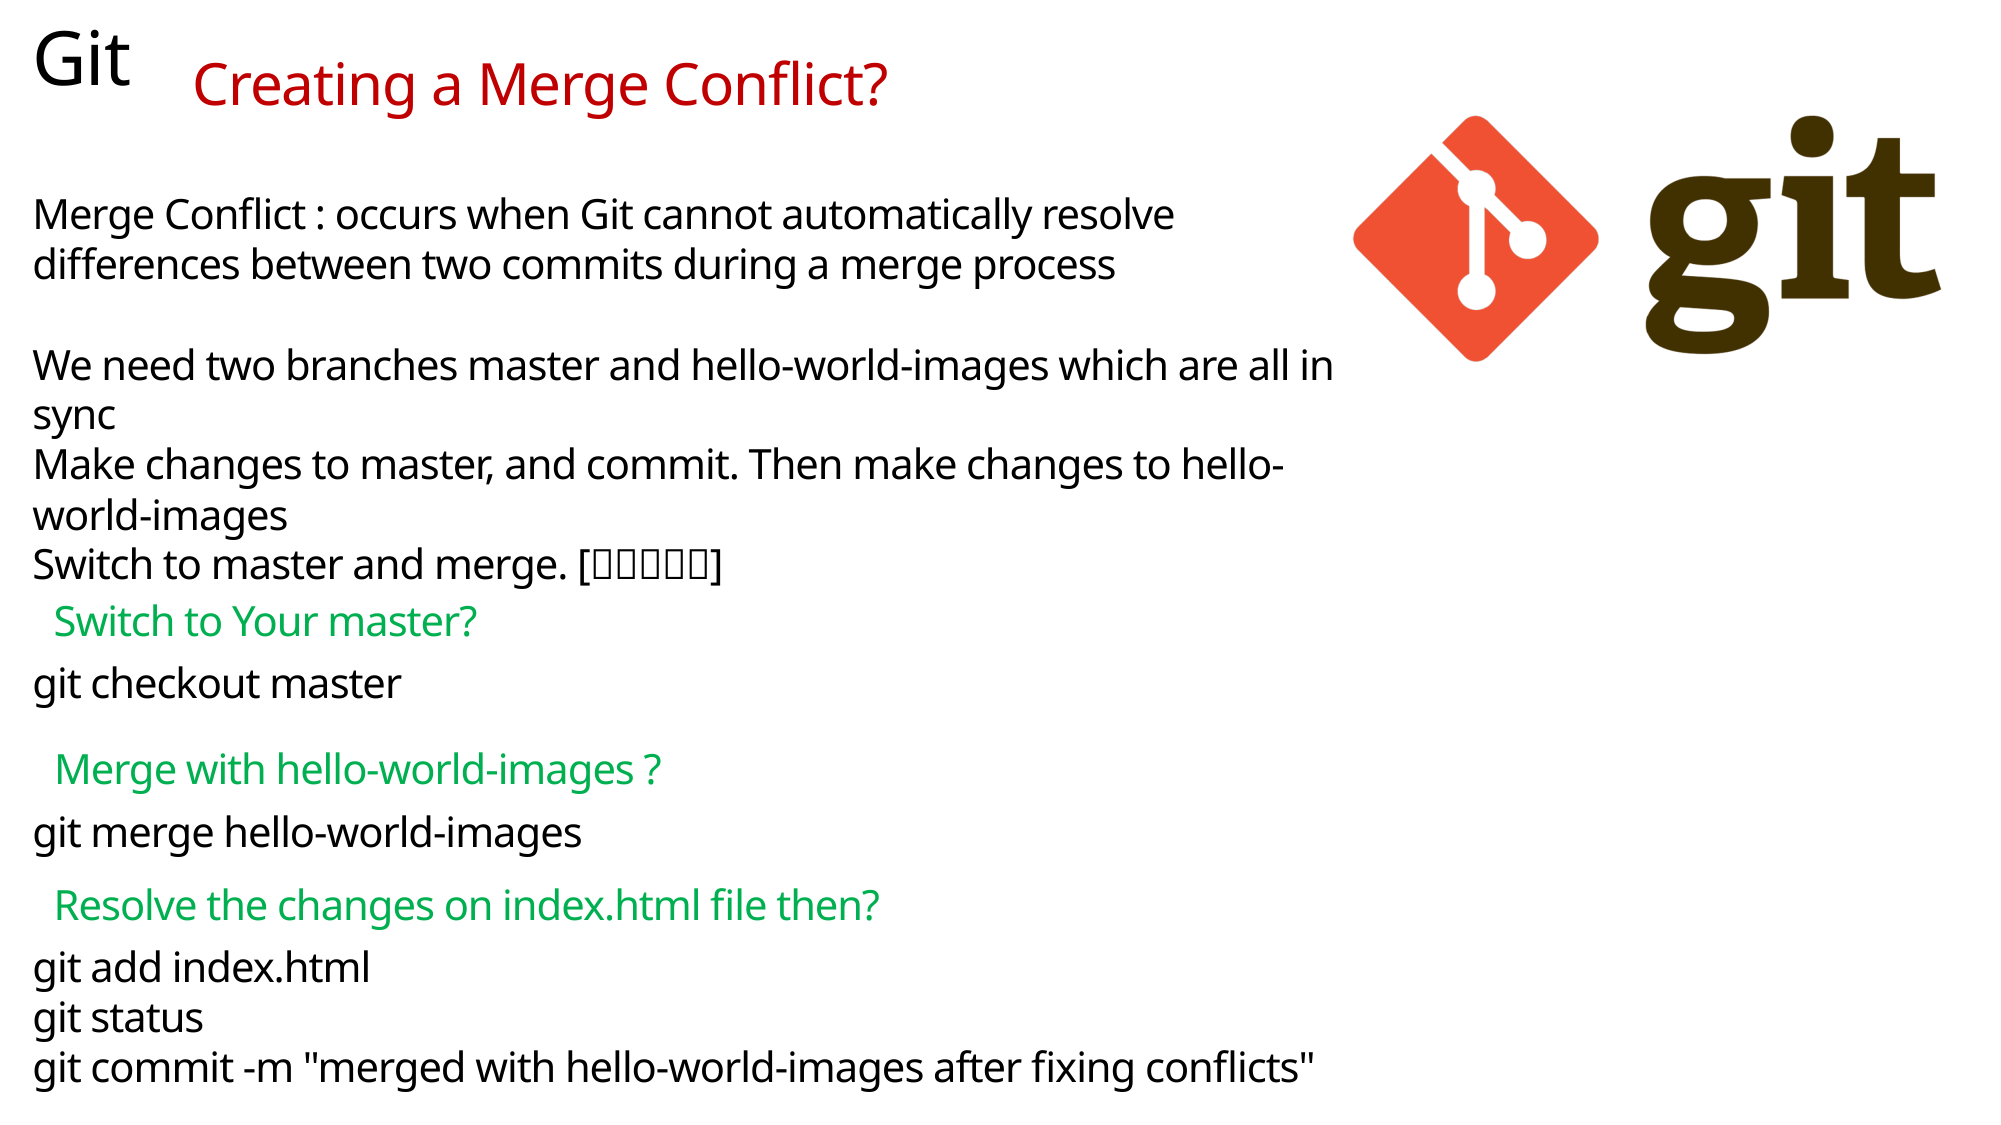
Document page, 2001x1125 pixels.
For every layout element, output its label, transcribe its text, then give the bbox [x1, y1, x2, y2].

text_box Merge Conflict : occurs when Git cannot automatically resolve differences between two commits during a merge process We need two branches master and hello-world-images which are all in sync Make changes to master, and commit. Then make changes to hello-world-images Switch to master and merge. [🤣🤣🤣🤣🤣] [32, 188, 1372, 589]
title Git [32, 10, 159, 102]
text_box Resolve the changes on index.html file then? [53, 878, 1862, 929]
text_box Merge with hello-world-images ? [54, 742, 1862, 793]
text_box git add index.html git status git commit -m "merged with hello-world-images after fixing conflicts" [32, 941, 1841, 1092]
picture [1325, 34, 1968, 437]
text_box Switch to Your master? [53, 594, 1862, 645]
text_box Creating a Merge Conflict? [192, 46, 1105, 187]
text_box git checkout master [32, 657, 1841, 708]
text_box git merge hello-world-images [32, 805, 1841, 856]
